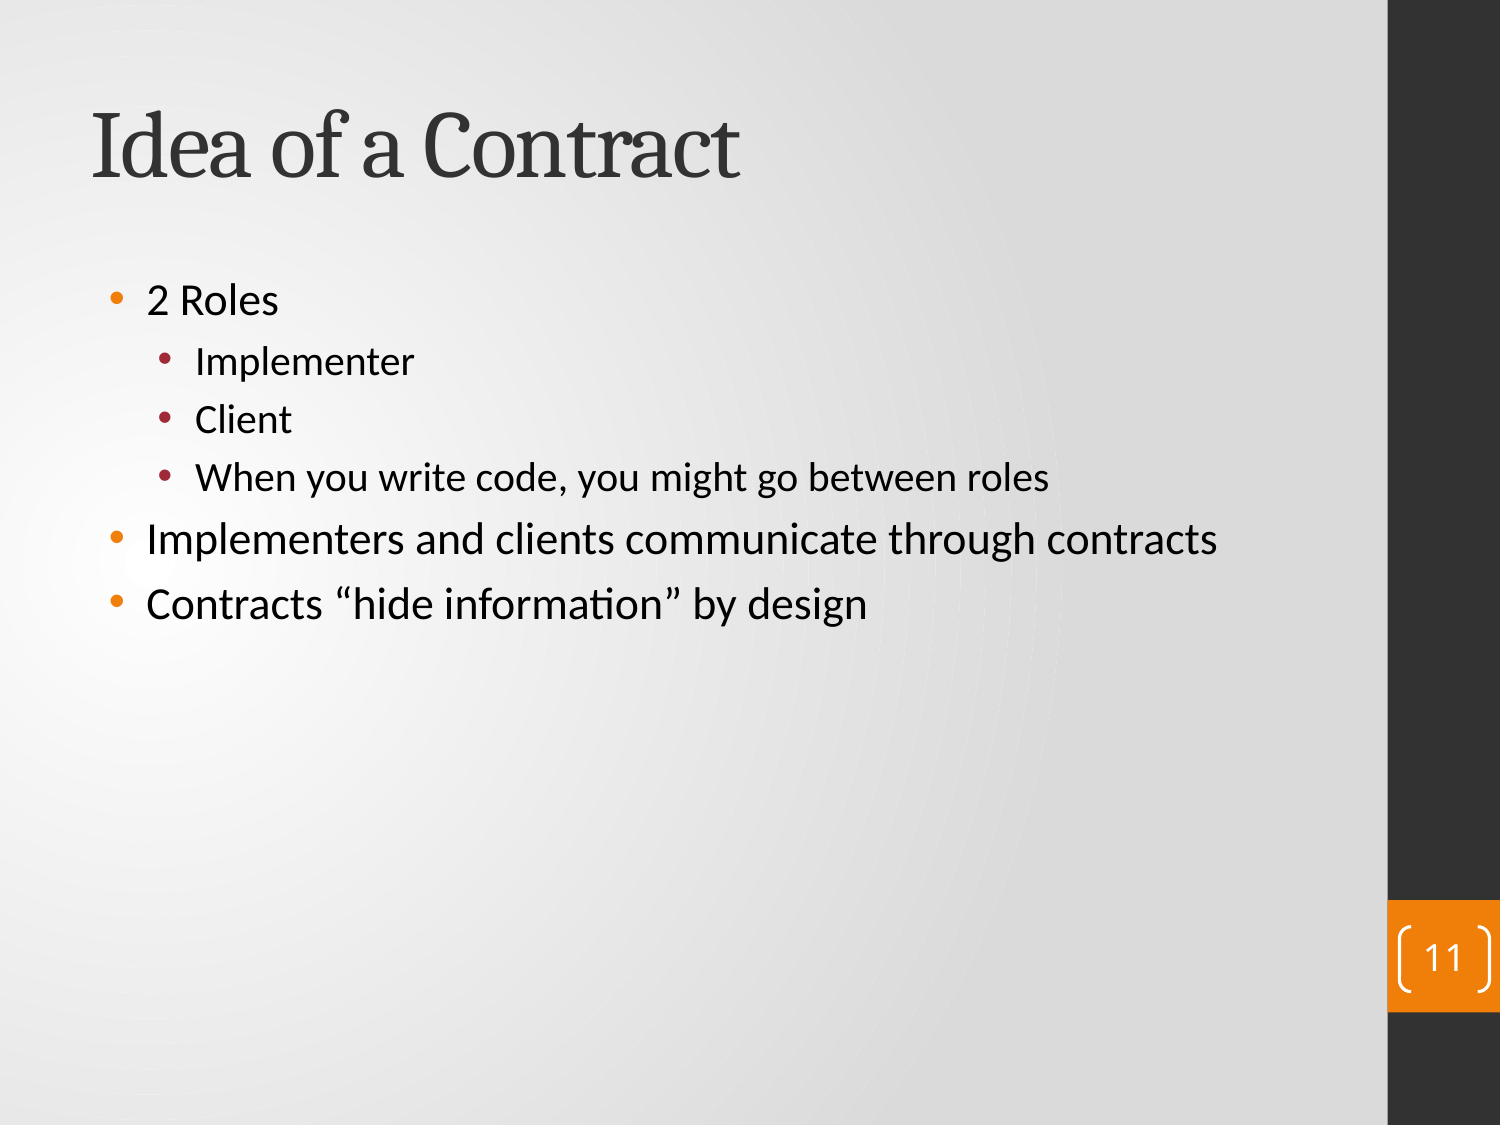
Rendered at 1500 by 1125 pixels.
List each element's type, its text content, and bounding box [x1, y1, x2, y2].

slide_number 11 [1397, 925, 1492, 994]
title Idea of a Contract [75, 45, 1325, 233]
list 2 Roles Implementer Client When you write code, you might go between roles Implementers and clients communicate through contracts Contracts “hide information” by design [75, 262, 1325, 1050]
